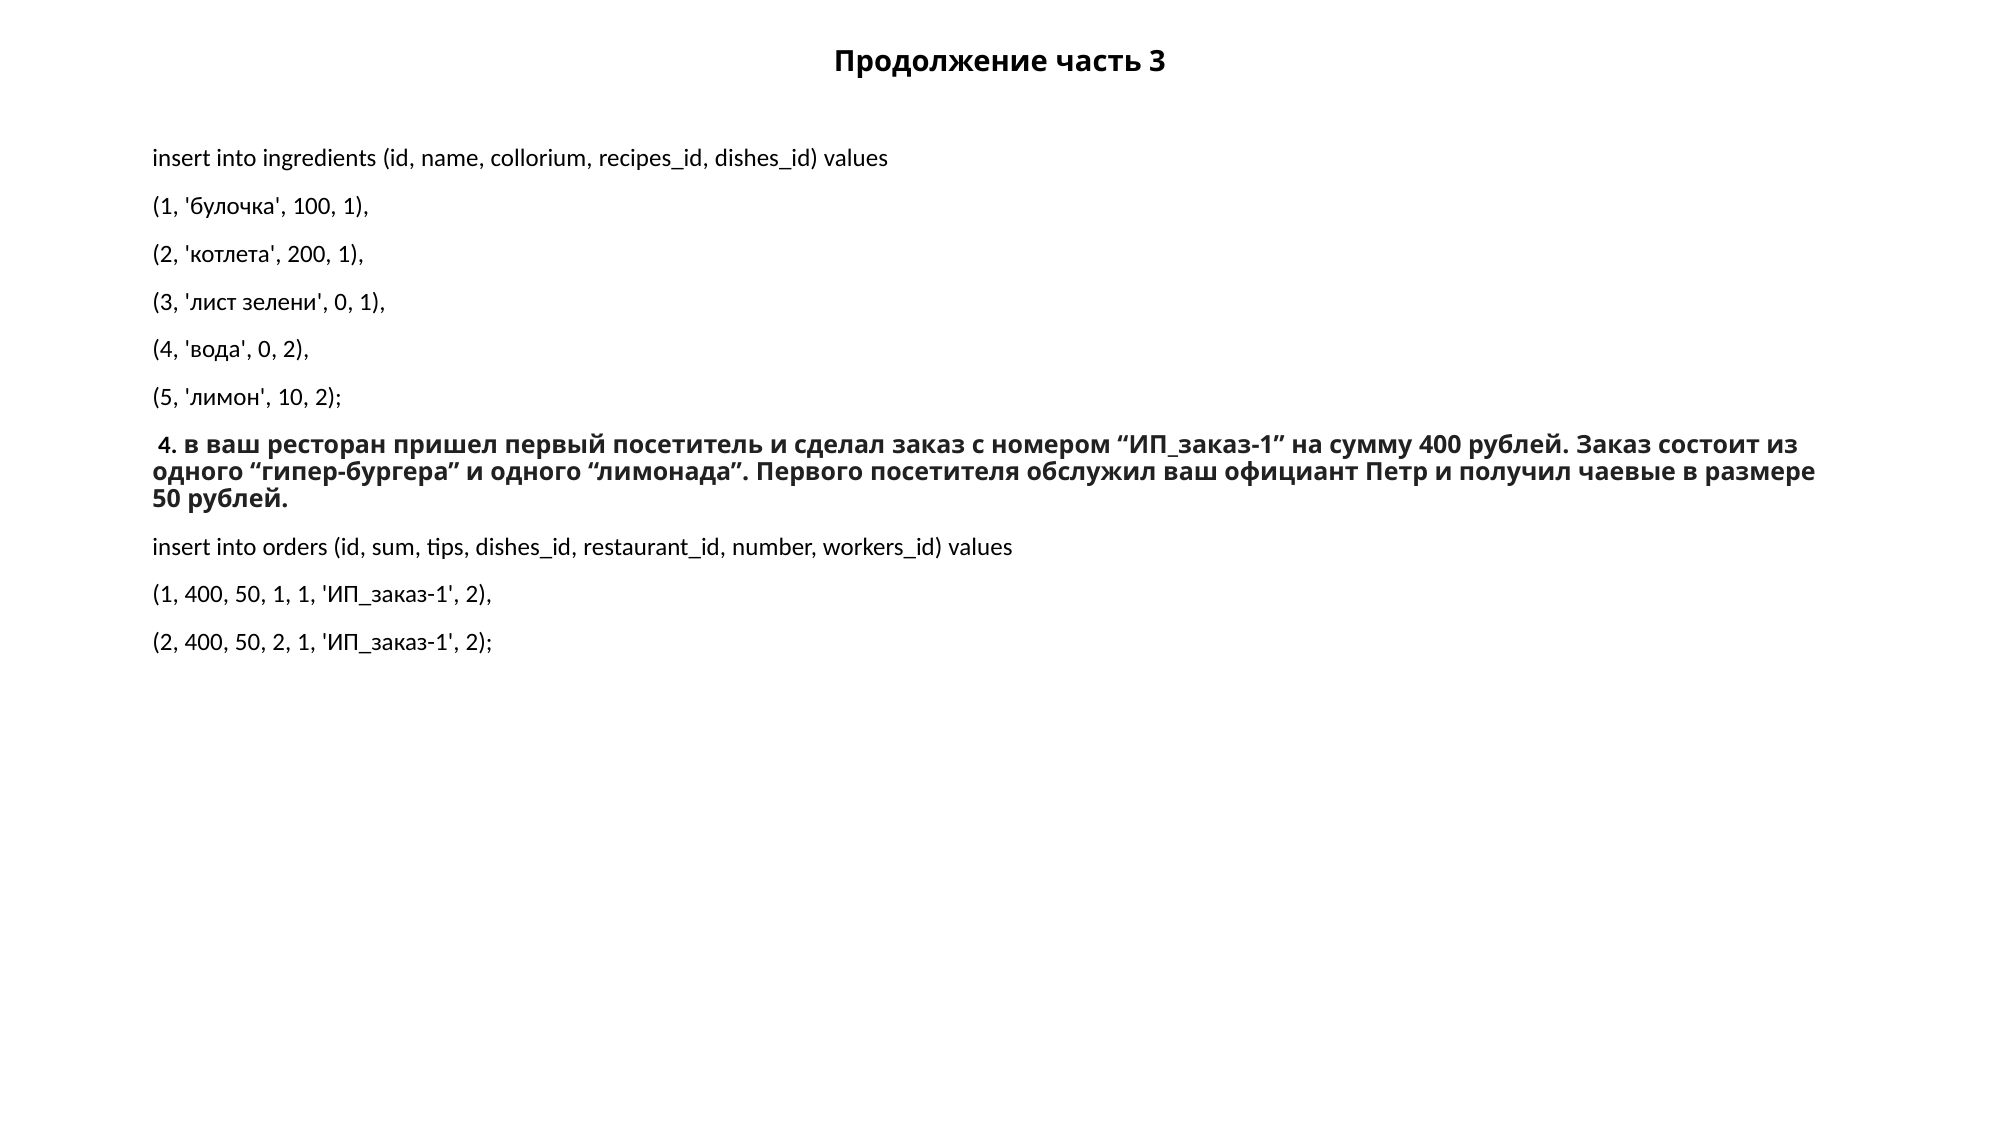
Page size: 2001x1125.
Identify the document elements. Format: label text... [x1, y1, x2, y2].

list insert into ingredients (id, name, collorium, recipes_id, dishes_id) values (1, 'булочка', 100, 1), (2, 'котлета', 200, 1), (3, 'лист зелени', 0, 1), (4, 'вода', 0, 2), (5, 'лимон', 10, 2); 4. в ваш ресторан пришел первый посетитель и сделал заказ с номером “ИП_заказ-1” на сумму 400 рублей. Заказ состоит из одного “гипер-бургера” и одного “лимонада”. Первого посетителя обслужил ваш официант Петр и получил чаевые в размере 50 рублей. insert into orders (id, sum, tips, dishes_id, restaurant_id, number, workers_id) values (1, 400, 50, 1, 1, 'ИП_заказ-1', 2), (2, 400, 50, 2, 1, 'ИП_заказ-1', 2); [137, 137, 1863, 1014]
title Продолжение часть 3 [137, 16, 1863, 108]
